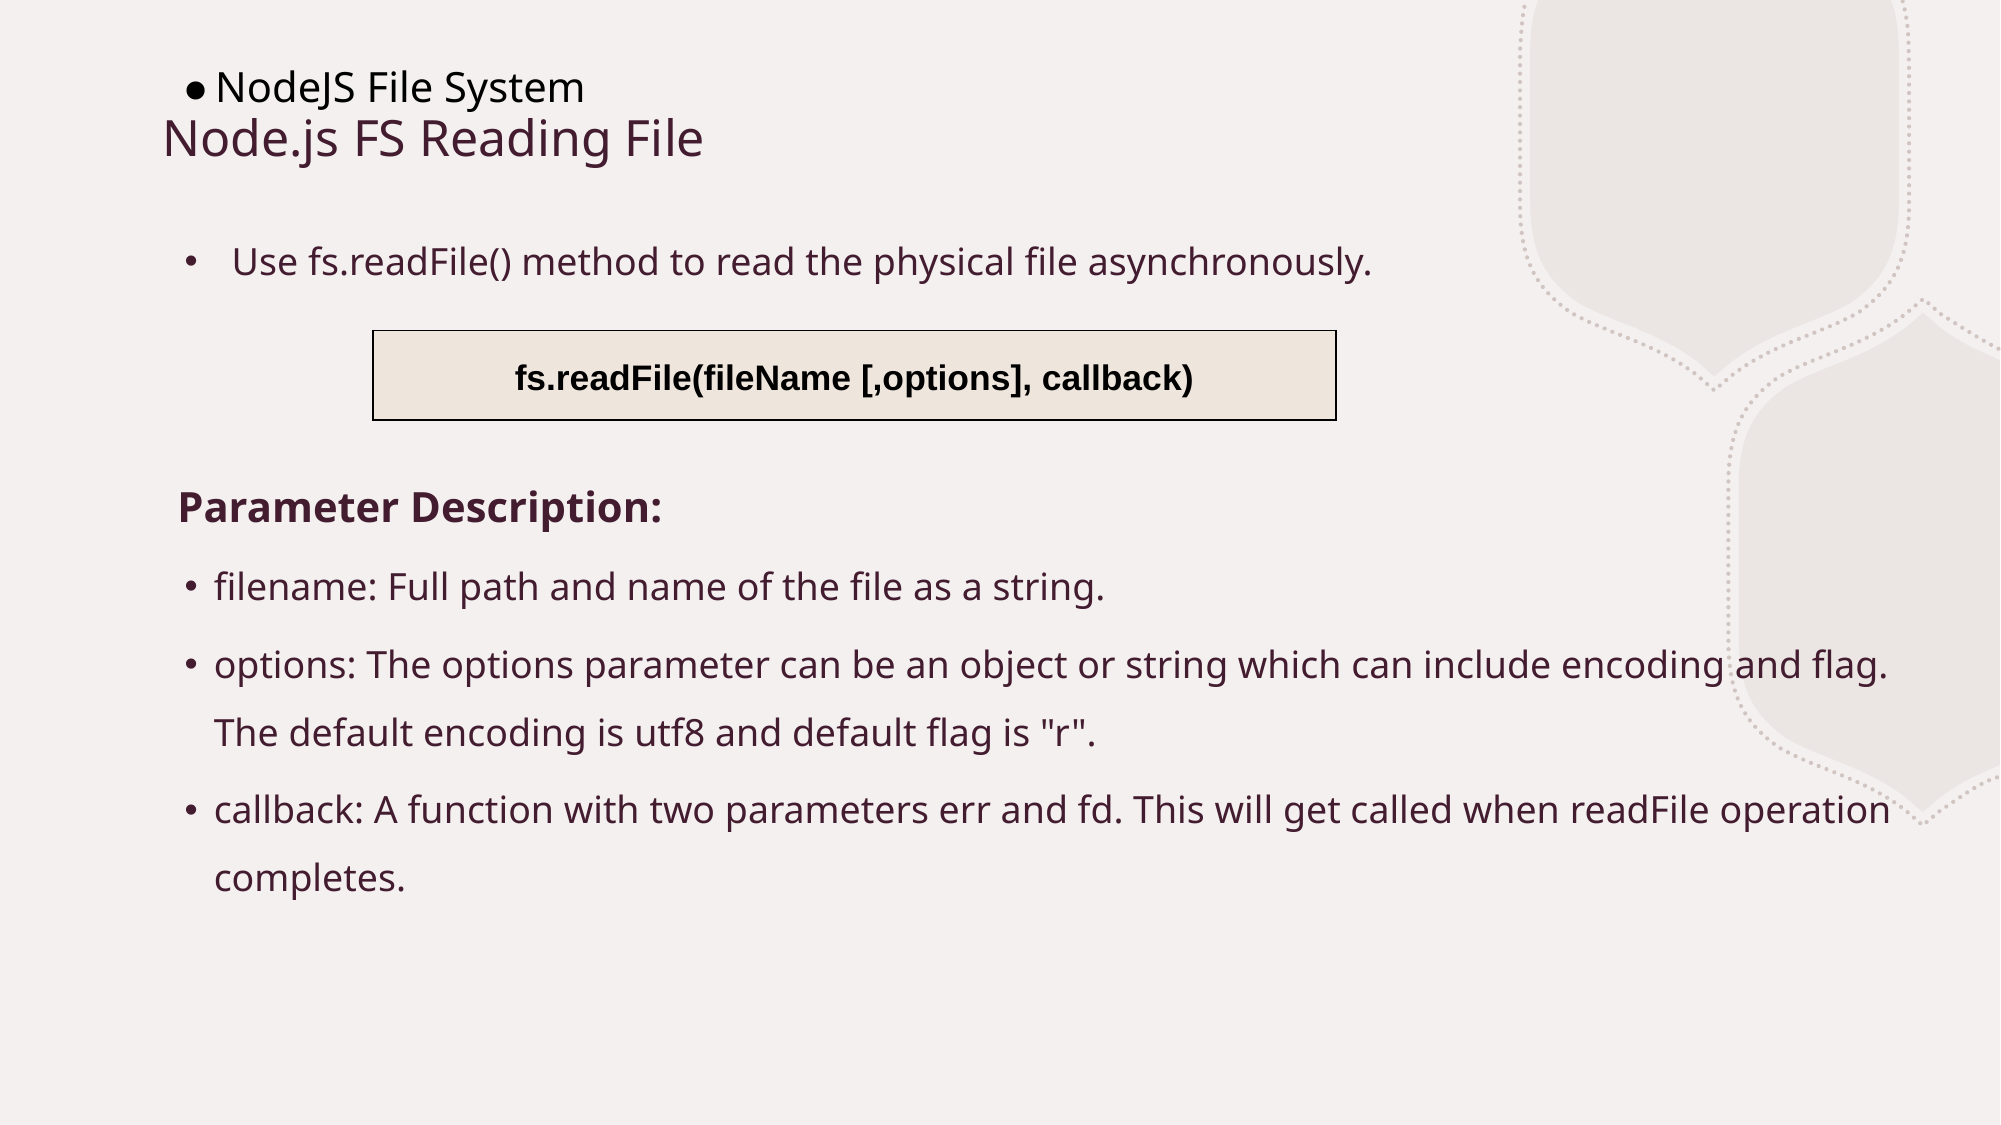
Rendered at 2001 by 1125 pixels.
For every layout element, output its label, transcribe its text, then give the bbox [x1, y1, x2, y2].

list NodeJS File System [161, 48, 1953, 110]
table_header fs.readFile(fileName [,options], callback) [374, 331, 1335, 419]
title Node.js FS Reading File [162, 105, 1954, 169]
list Use fs.readFile() method to read the physical file asynchronously. Parameter Description: filename: Full path and name of the file as a string. options: The options parameter can be an object or string which can include encoding and flag. The default encoding is utf8 and default flag is "r". callback: A function with two parameters err and fd. This will get called when readFile operation completes. [162, 225, 1925, 923]
